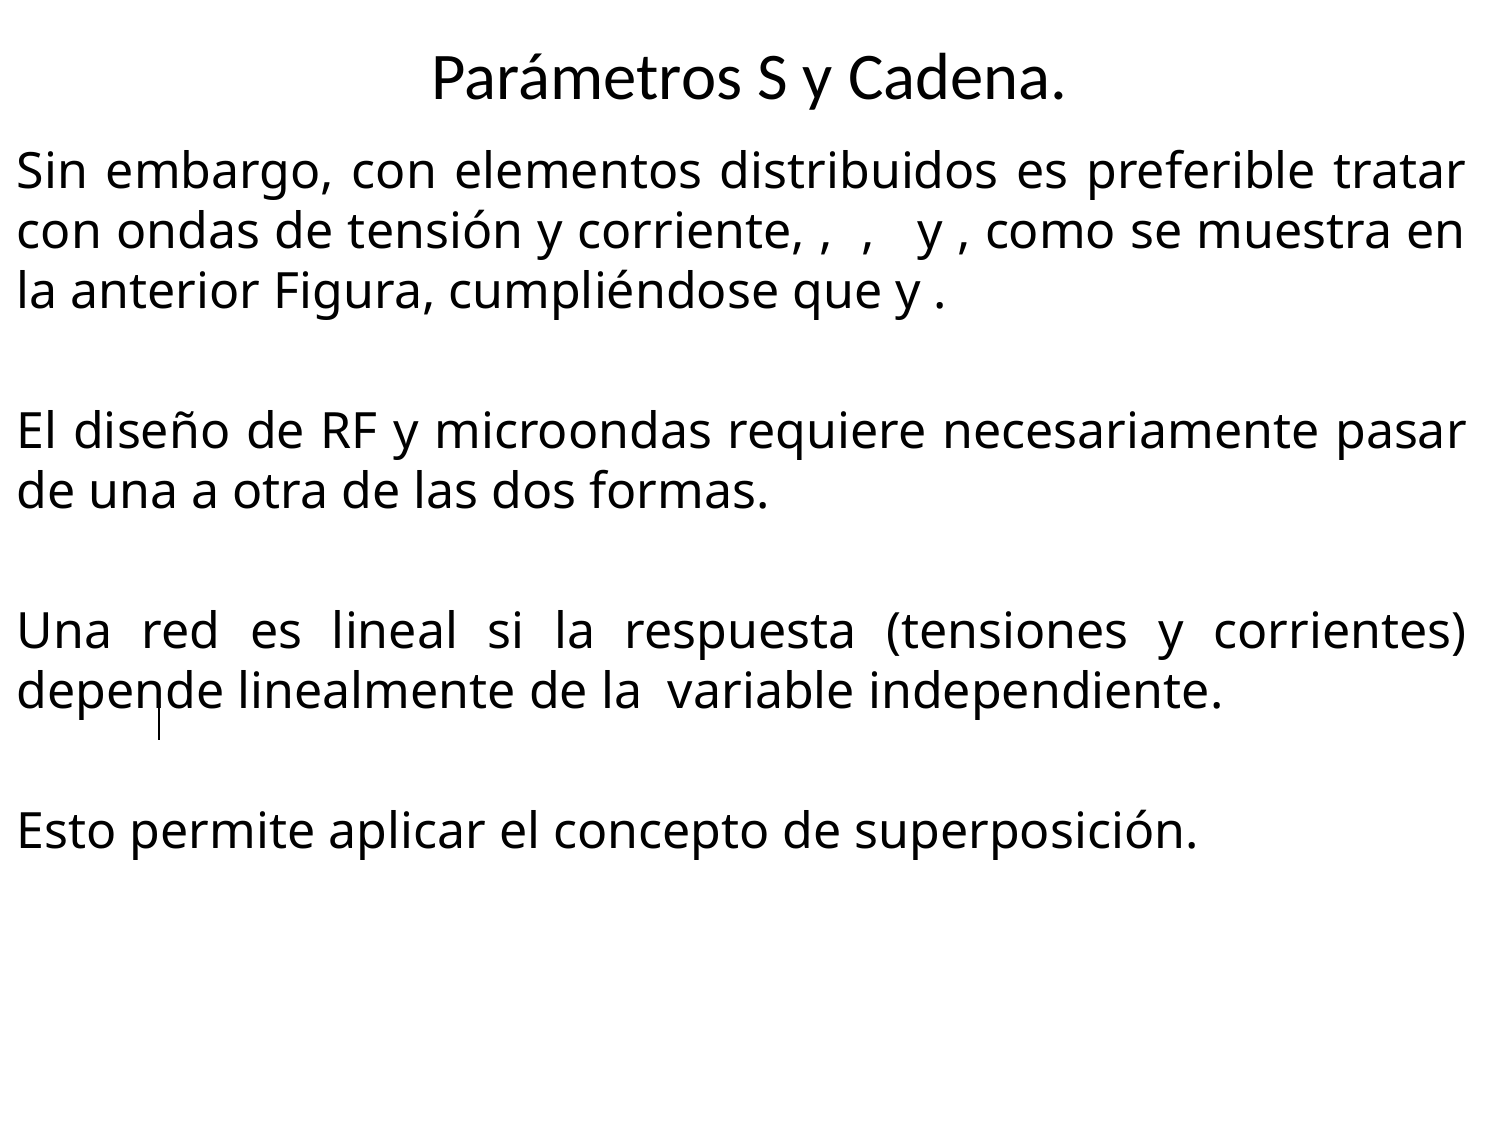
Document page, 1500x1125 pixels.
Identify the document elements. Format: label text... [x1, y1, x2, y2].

title Parámetros S y Cadena. [0, 13, 1500, 133]
